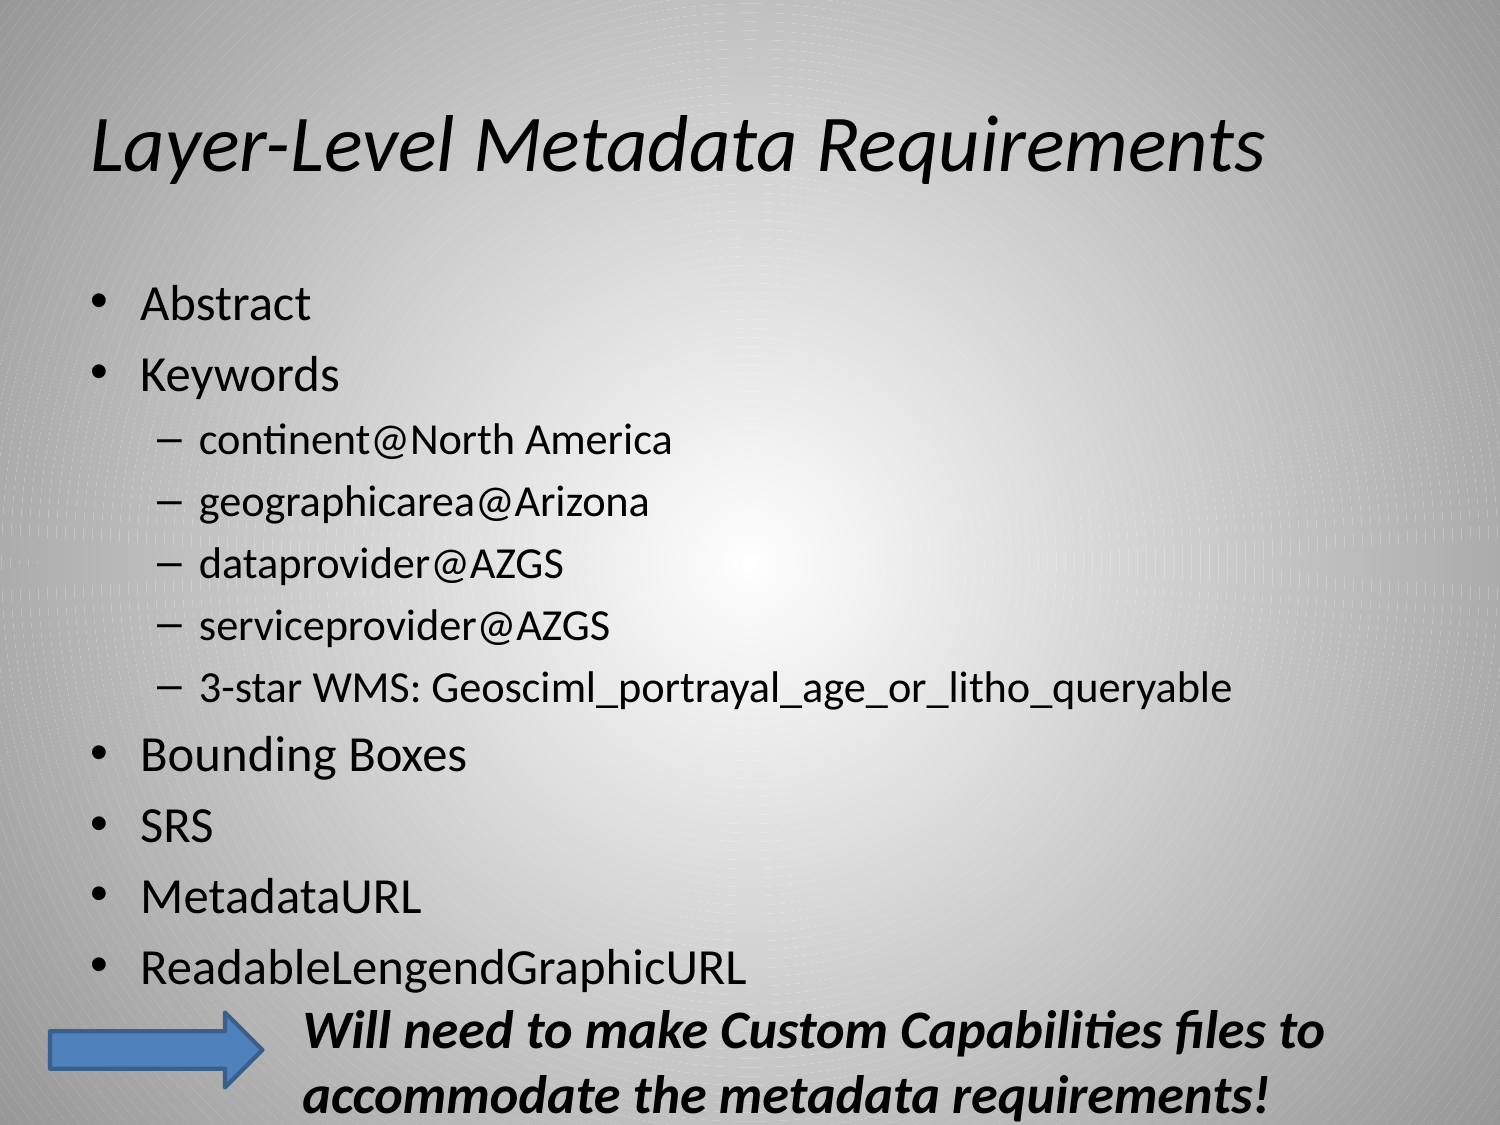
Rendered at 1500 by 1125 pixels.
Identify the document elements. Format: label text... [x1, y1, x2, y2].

text_box [47, 1010, 265, 1090]
title Layer-Level Metadata Requirements [75, 45, 1425, 233]
list Abstract Keywords continent@North America geographicarea@Arizona dataprovider@AZGS serviceprovider@AZGS 3-star WMS: Geosciml_portrayal_age_or_litho_queryable Bounding Boxes SRS MetadataURL ReadableLengendGraphicURL [75, 262, 1425, 1005]
text_box Will need to make Custom Capabilities files to accommodate the metadata requirements! [287, 987, 1463, 1125]
